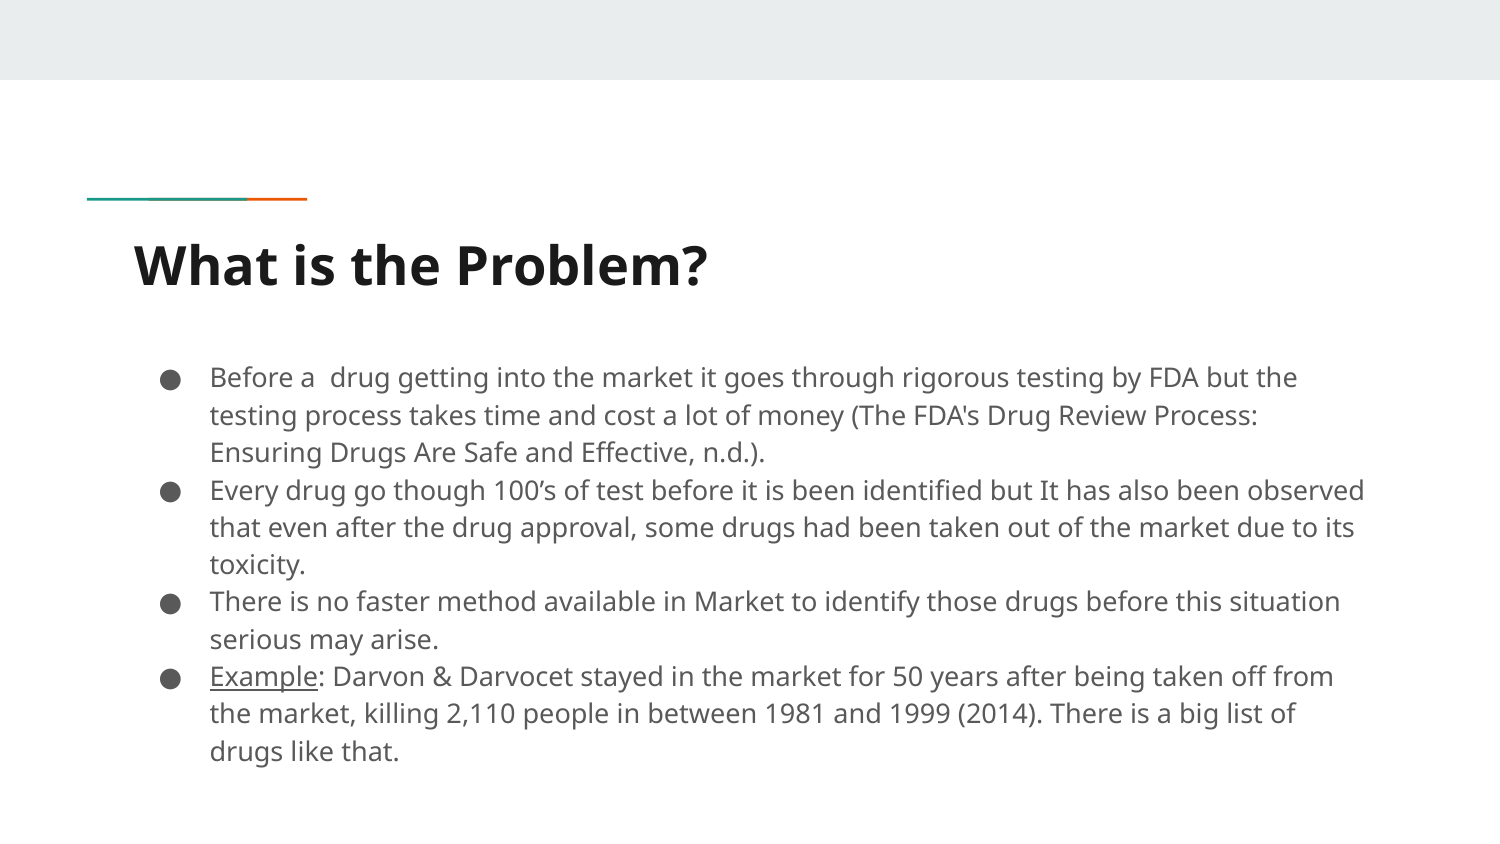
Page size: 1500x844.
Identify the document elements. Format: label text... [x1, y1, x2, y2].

list Before a drug getting into the market it goes through rigorous testing by FDA but the testing process takes time and cost a lot of money (The FDA's Drug Review Process: Ensuring Drugs Are Safe and Effective, n.d.). Every drug go though 100’s of test before it is been identified but It has also been observed that even after the drug approval, some drugs had been taken out of the market due to its toxicity. There is no faster method available in Market to identify those drugs before this situation serious may arise. Example: Darvon & Darvocet stayed in the market for 50 years after being taken off from the market, killing 2,110 people in between 1981 and 1999 (2014). There is a big list of drugs like that. [119, 341, 1381, 712]
title What is the Problem? [119, 216, 1381, 305]
